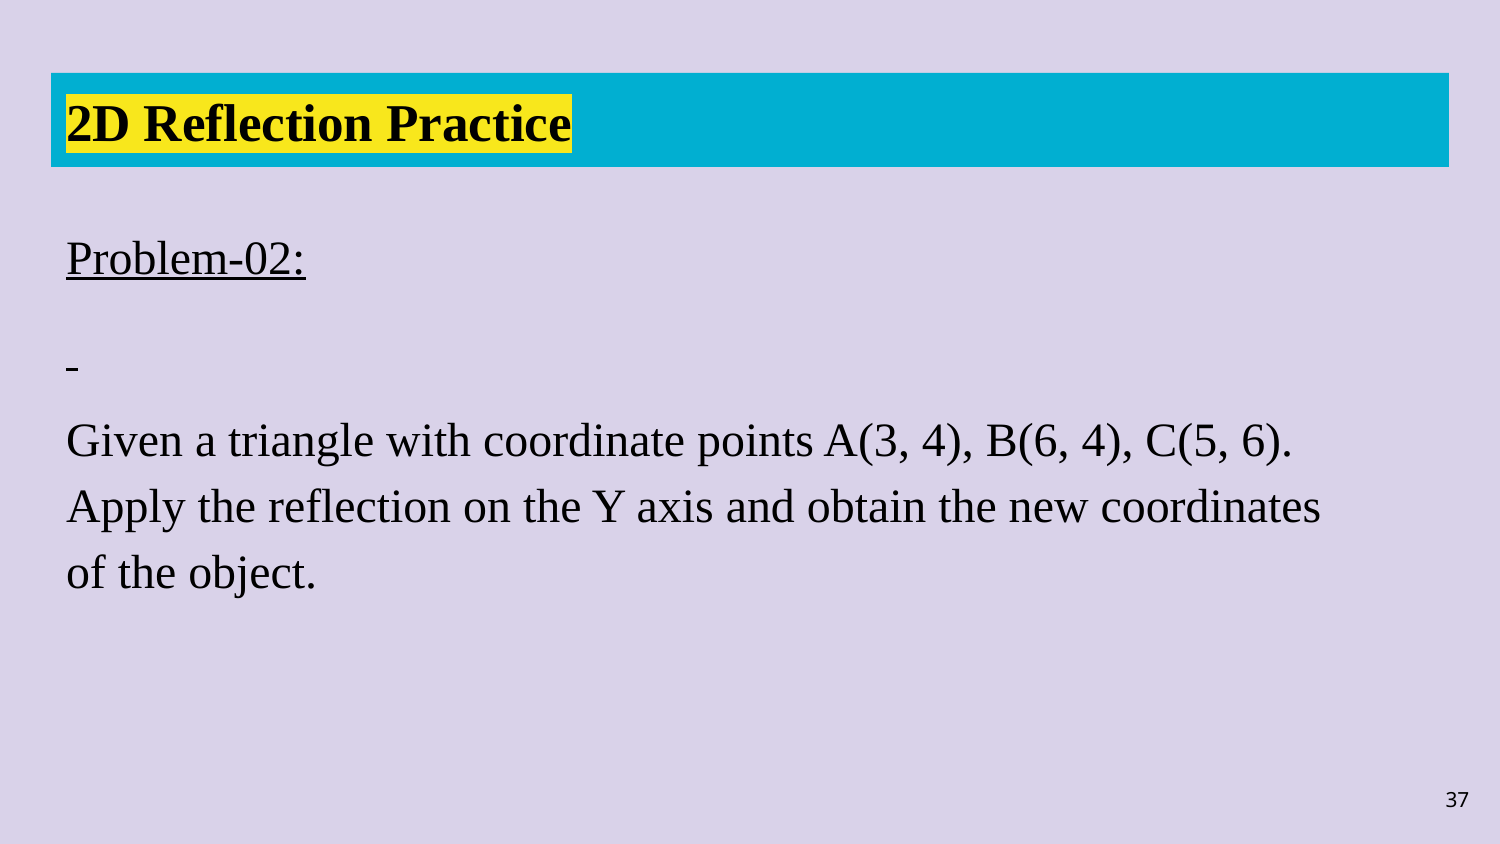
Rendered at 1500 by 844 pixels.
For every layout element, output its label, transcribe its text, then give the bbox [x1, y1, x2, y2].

slide_number 37 [1394, 769, 1484, 834]
title 2D Reflection Practice [51, 72, 1449, 167]
list Problem-02: Given a triangle with coordinate points A(3, 4), B(6, 4), C(5, 6). Apply the reflection on the Y axis and obtain the new coordinates of the object. [51, 202, 1375, 823]
